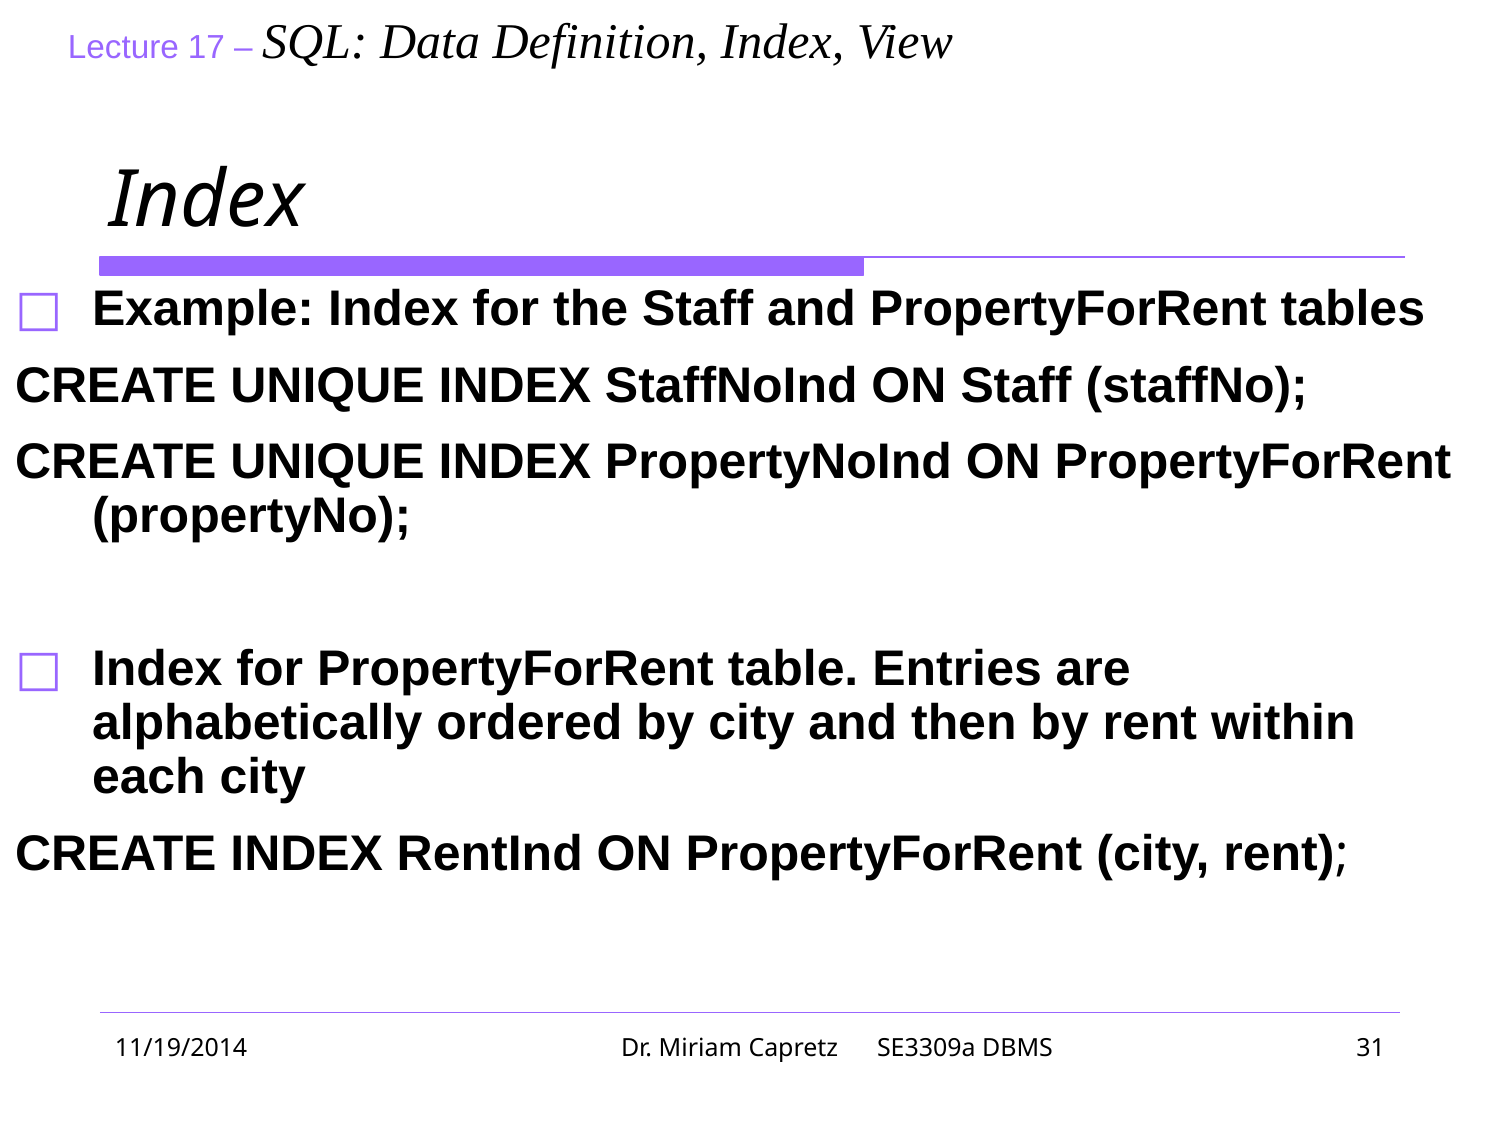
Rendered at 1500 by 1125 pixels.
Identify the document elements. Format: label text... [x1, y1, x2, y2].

text_box 11/19/2014 [99, 1024, 425, 1103]
text_box Dr. Miriam Capretz SE3309a DBMS [512, 1024, 1074, 1103]
list Example: Index for the Staff and PropertyForRent tables CREATE UNIQUE INDEX StaffNoInd ON Staff (staffNo); CREATE UNIQUE INDEX PropertyNoInd ON PropertyForRent (propertyNo); Index for PropertyForRent table. Entries are alphabetically ordered by city and then by rent within each city CREATE INDEX RentInd ON PropertyForRent (city, rent); [0, 275, 1475, 975]
title Index [94, 50, 1407, 250]
text_box ‹#› [1074, 1024, 1400, 1103]
